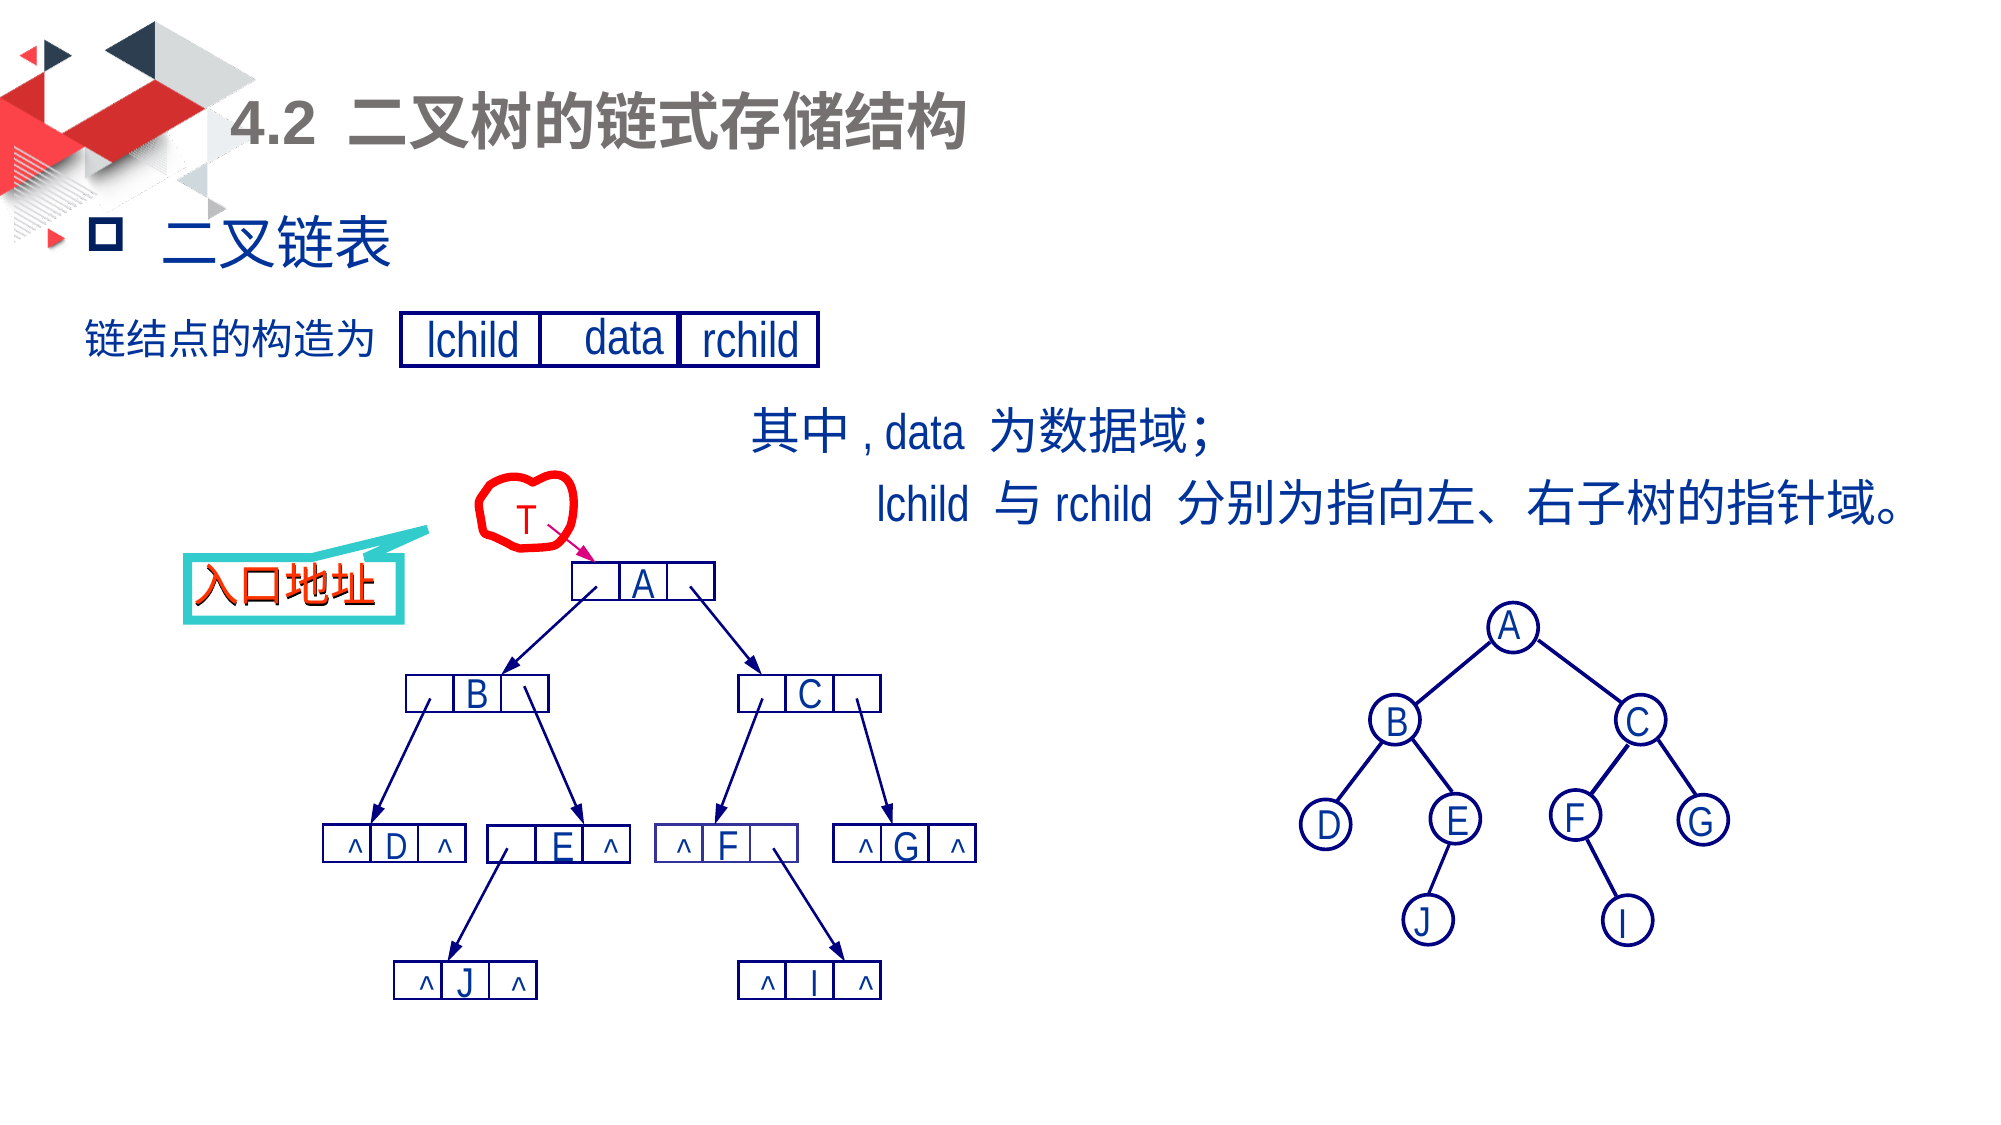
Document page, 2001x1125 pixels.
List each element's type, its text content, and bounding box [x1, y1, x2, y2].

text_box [70, 304, 1915, 541]
text_box 二叉链表 [70, 184, 780, 276]
title 4.2 二叉树的链式存储结构 [215, 60, 1134, 188]
picture [0, 21, 256, 255]
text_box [322, 541, 985, 1020]
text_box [178, 547, 454, 621]
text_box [1300, 589, 1730, 956]
